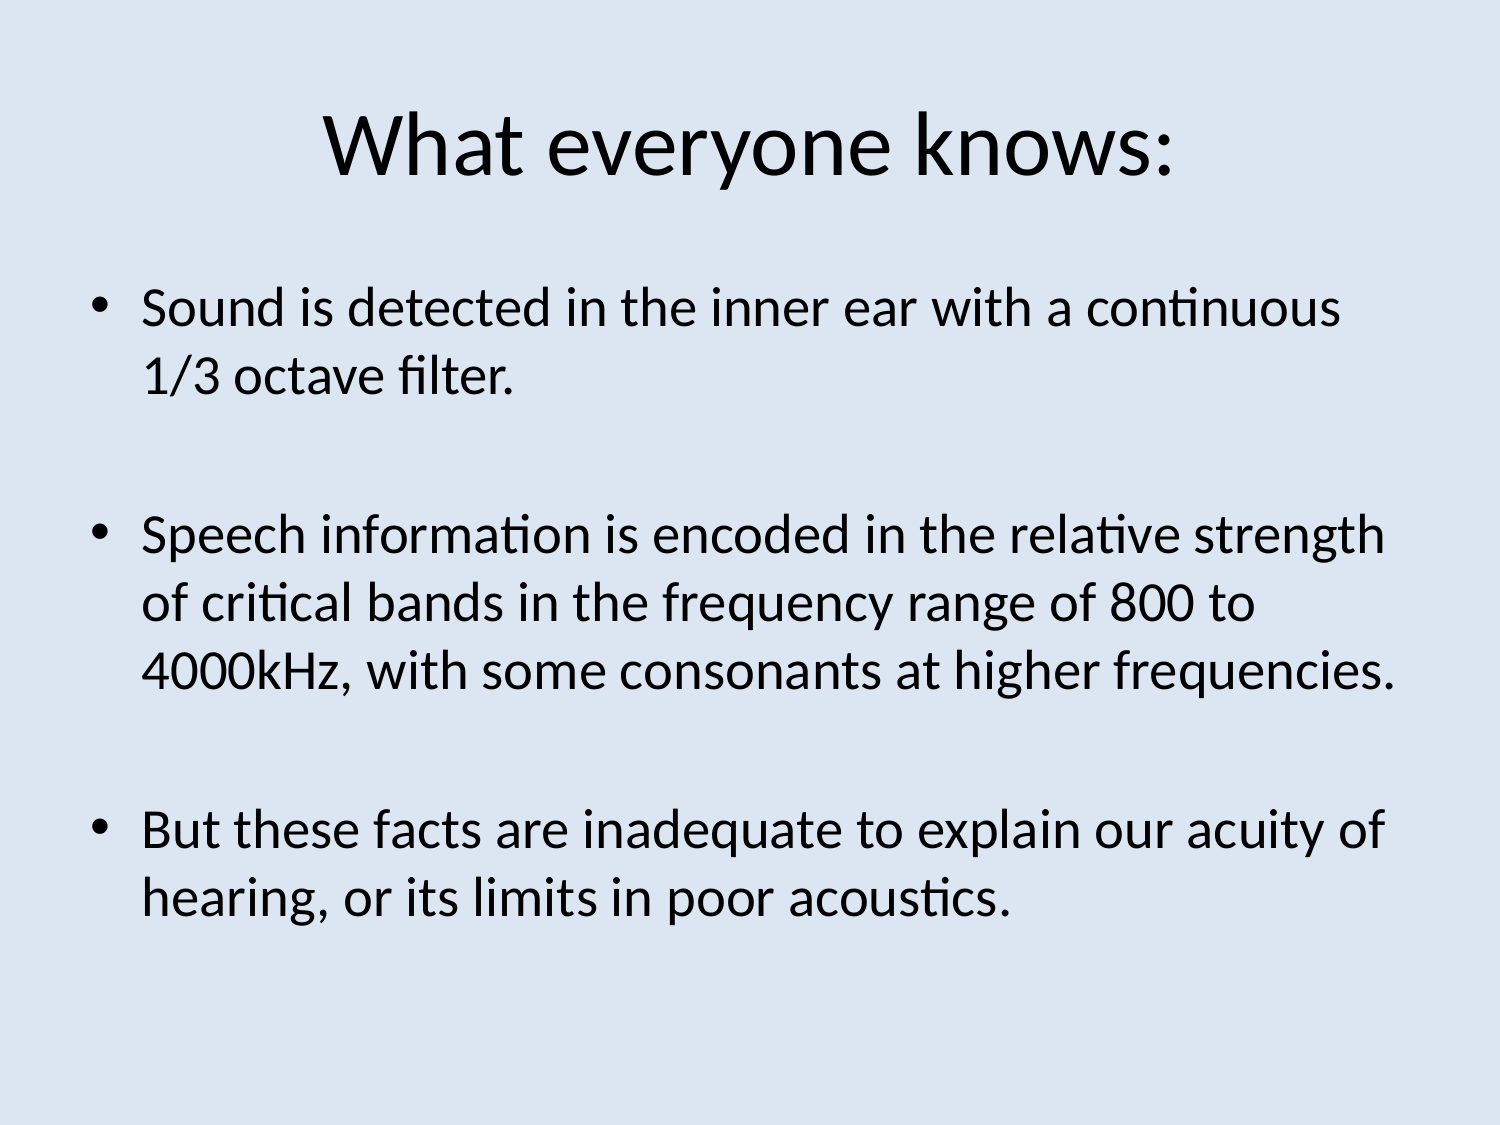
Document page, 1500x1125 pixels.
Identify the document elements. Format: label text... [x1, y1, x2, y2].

title What everyone knows: [75, 45, 1425, 233]
list Sound is detected in the inner ear with a continuous 1/3 octave filter. Speech information is encoded in the relative strength of critical bands in the frequency range of 800 to 4000kHz, with some consonants at higher frequencies. But these facts are inadequate to explain our acuity of hearing, or its limits in poor acoustics. [75, 262, 1425, 1005]
